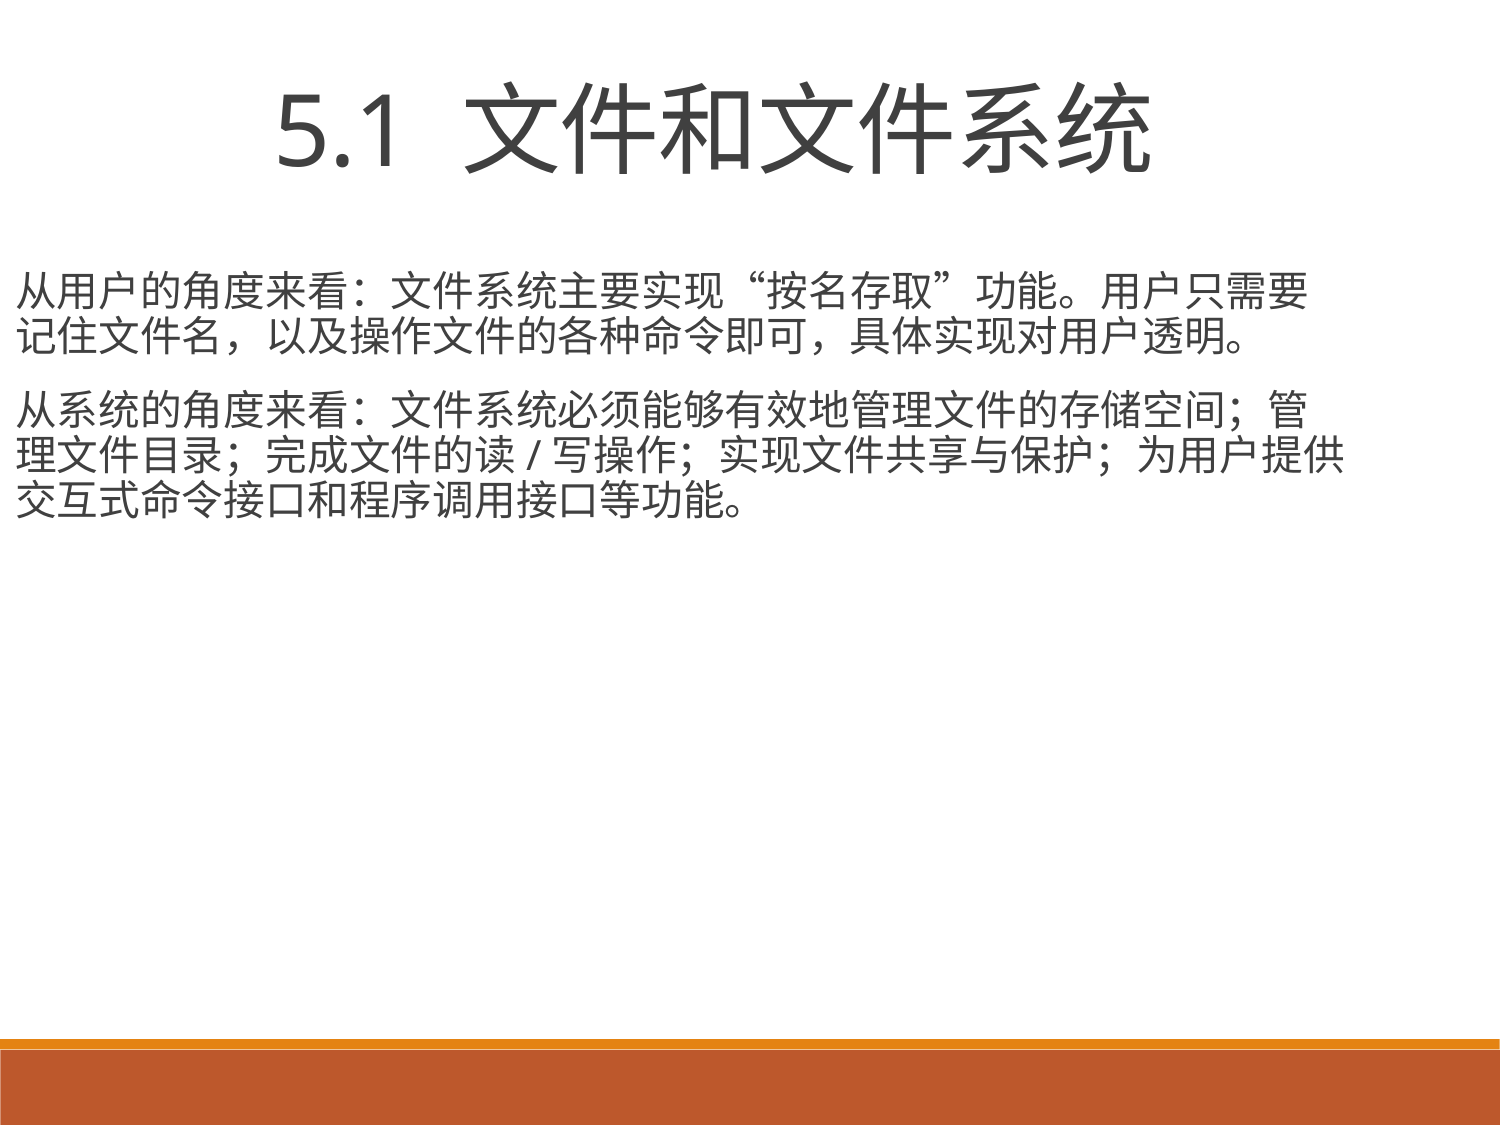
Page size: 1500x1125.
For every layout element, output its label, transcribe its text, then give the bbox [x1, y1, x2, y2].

title 5.1 文件和文件系统 [258, 7, 1500, 195]
list 从用户的角度来看：文件系统主要实现“按名存取”功能。用户只需要记住文件名，以及操作文件的各种命令即可，具体实现对用户透明。 从系统的角度来看：文件系统必须能够有效地管理文件的存储空间；管理文件目录；完成文件的读/写操作；实现文件共享与保护；为用户提供交互式命令接口和程序调用接口等功能。 [0, 262, 1350, 1005]
